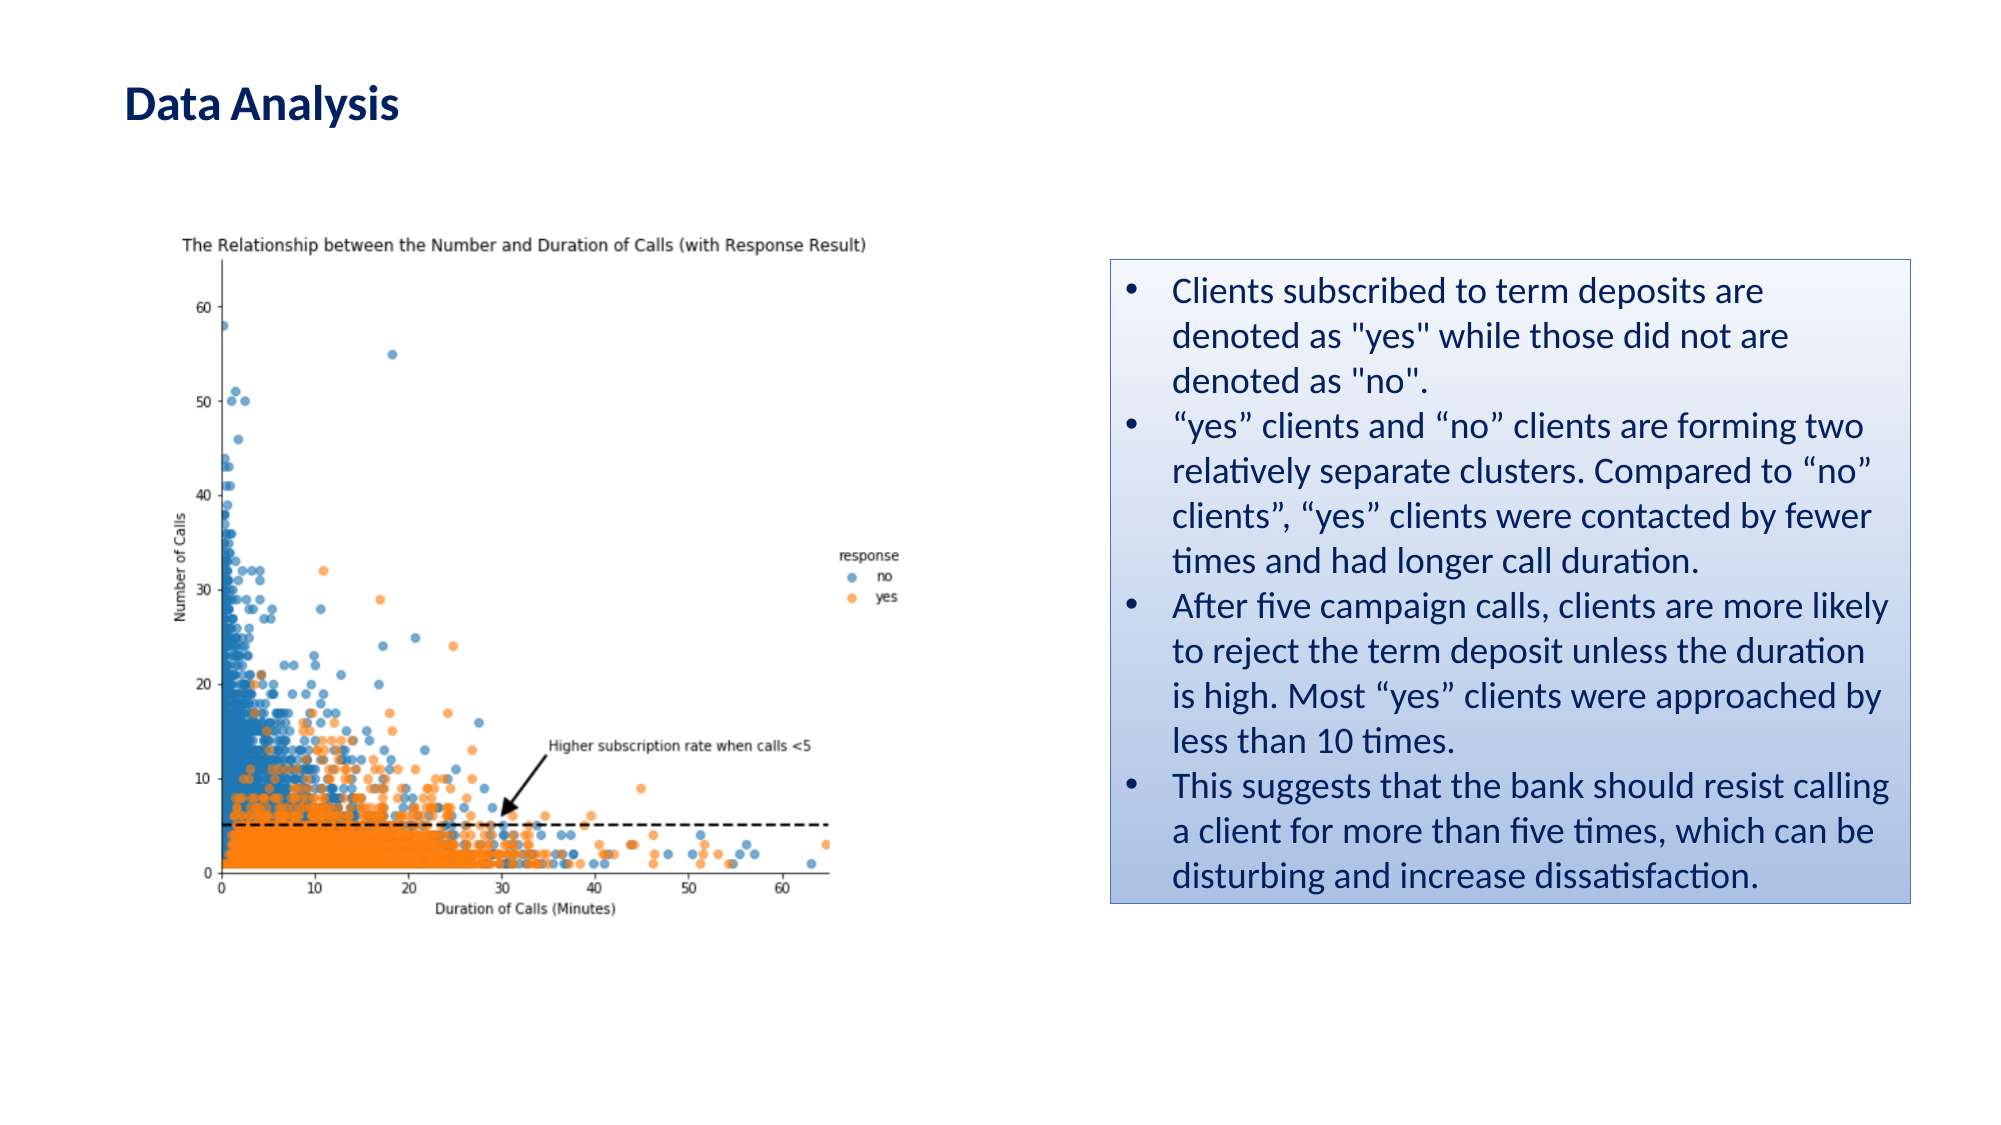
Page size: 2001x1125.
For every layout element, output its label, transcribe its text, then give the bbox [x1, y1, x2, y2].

text_box Data Analysis [109, 62, 1070, 138]
picture [109, 230, 1111, 939]
text_box Clients subscribed to term deposits are denoted as "yes" while those did not are denoted as "no". “yes” clients and “no” clients are forming two relatively separate clusters. Compared to “no” clients”, “yes” clients were contacted by fewer times and had longer call duration. After five campaign calls, clients are more likely to reject the term deposit unless the duration is high. Most “yes” clients were approached by less than 10 times. This suggests that the bank should resist calling a client for more than five times, which can be disturbing and increase dissatisfaction. [1111, 259, 1911, 904]
